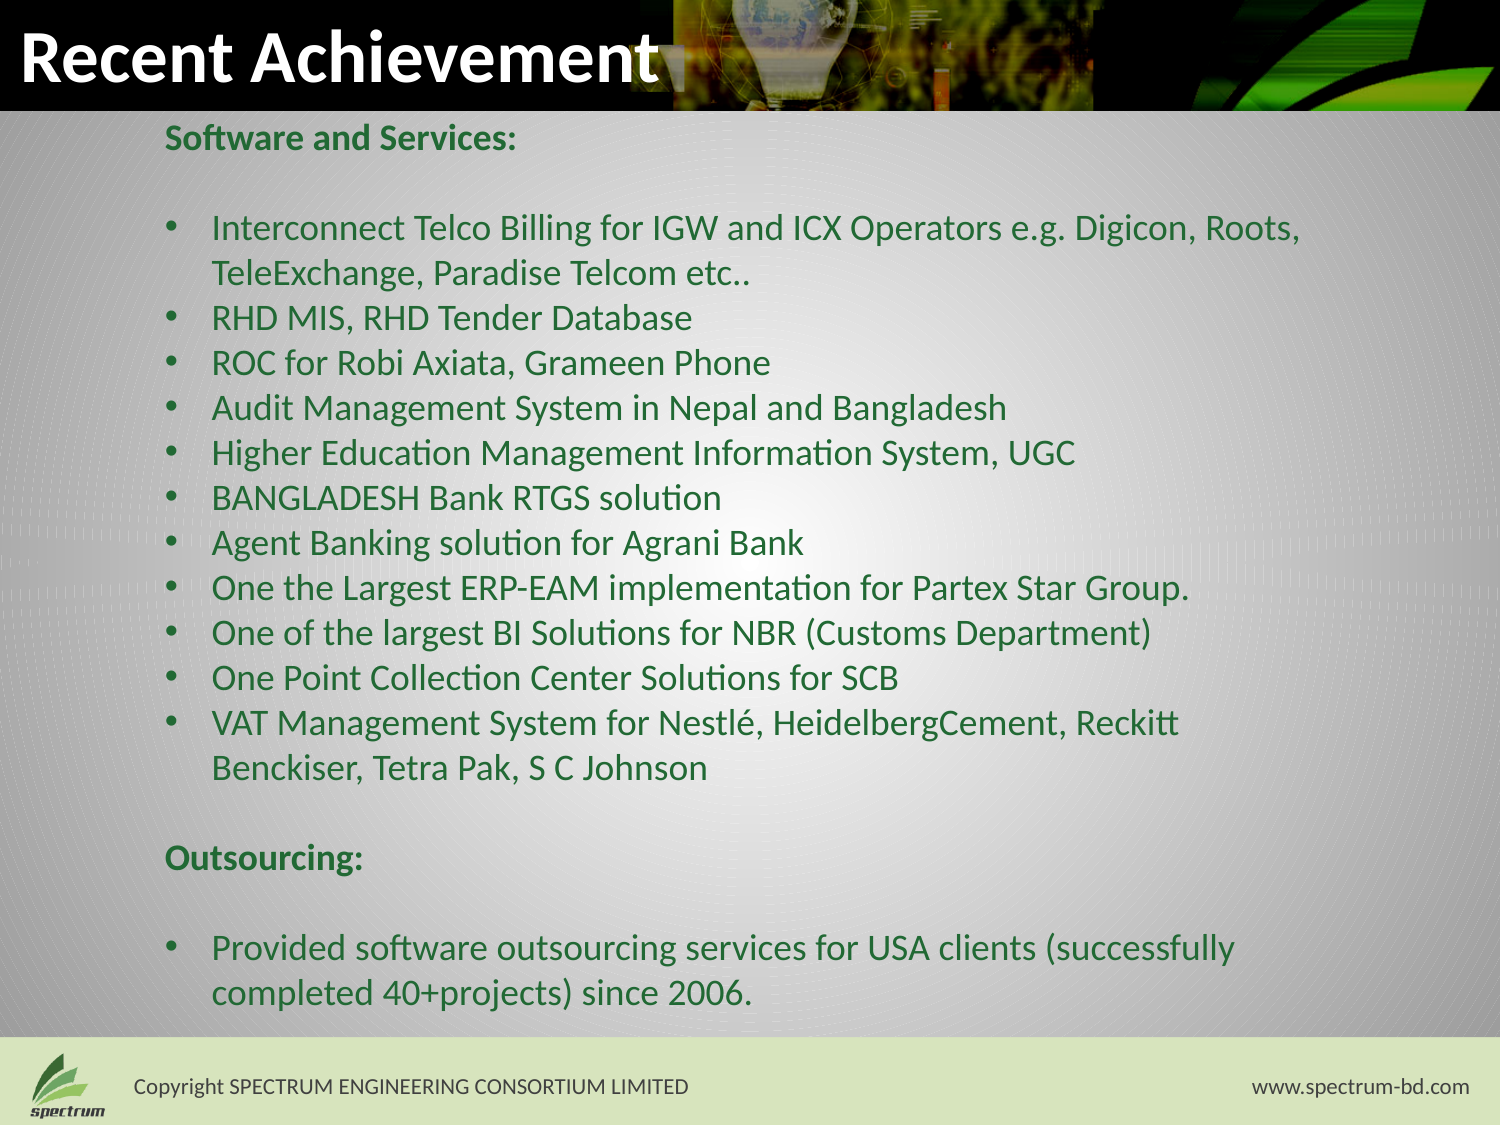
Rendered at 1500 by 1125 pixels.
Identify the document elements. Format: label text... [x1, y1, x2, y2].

picture [24, 1049, 110, 1125]
text_box Recent Achievement [5, 0, 677, 105]
text_box Software and Services: Interconnect Telco Billing for IGW and ICX Operators e.g. Digicon, Roots, TeleExchange, Paradise Telcom etc.. RHD MIS, RHD Tender Database ROC for Robi Axiata, Grameen Phone Audit Management System in Nepal and Bangladesh Higher Education Management Information System, UGC BANGLADESH Bank RTGS solution Agent Banking solution for Agrani Bank One the Largest ERP-EAM implementation for Partex Star Group. One of the largest BI Solutions for NBR (Customs Department) One Point Collection Center Solutions for SCB VAT Management System for Nestlé, HeidelbergCement, Reckitt Benckiser, Tetra Pak, S C Johnson Outsourcing: Provided software outsourcing services for USA clients (successfully completed 40+projects) since 2006. [149, 105, 1350, 1066]
